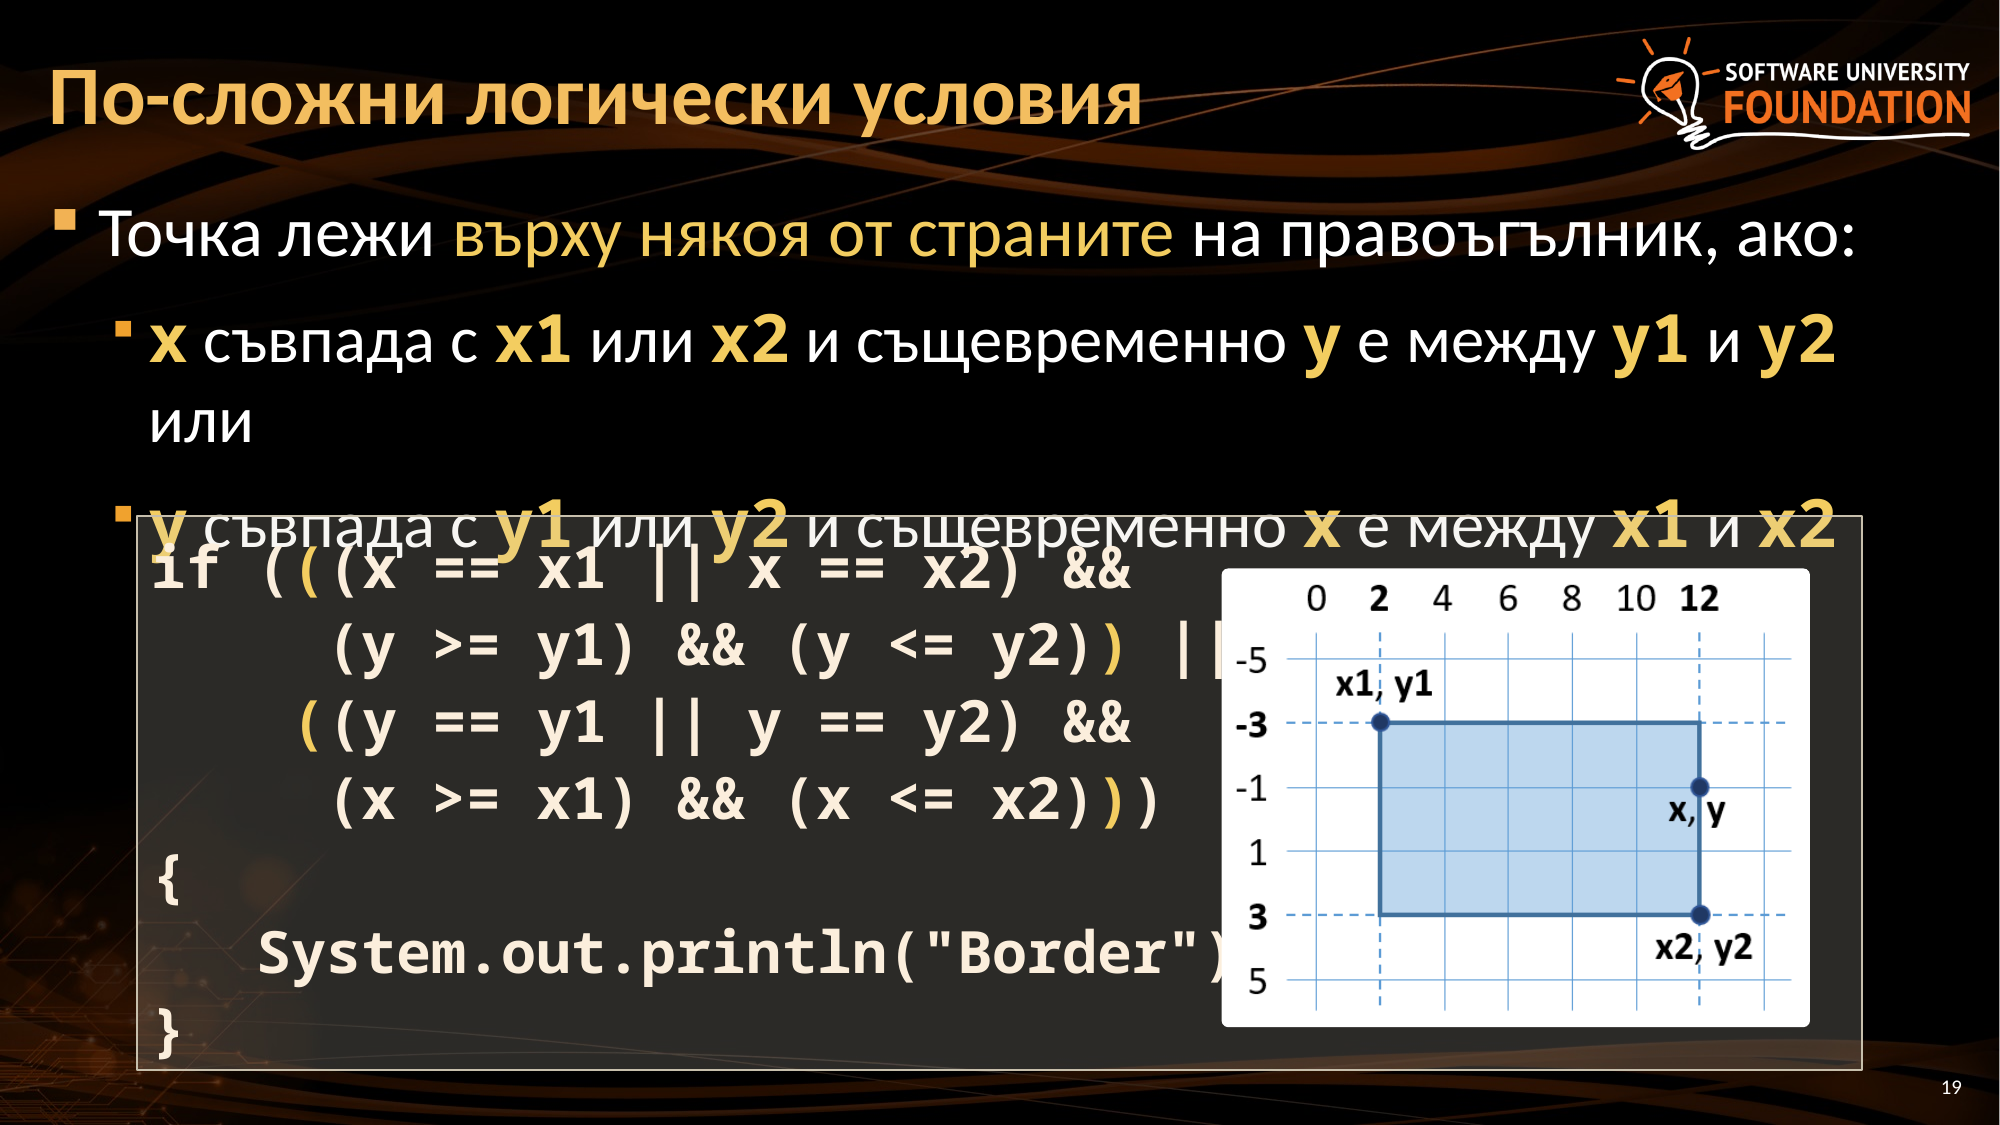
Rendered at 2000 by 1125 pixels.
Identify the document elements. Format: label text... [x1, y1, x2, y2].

list Точка лежи върху някоя от страните на правоъгълник, ако: x съвпада с x1 или x2 и същевременно y е между y1 и y2 или y съвпада с y1 или y2 и същевременно x е между x1 и x2 [31, 179, 1968, 1094]
picture [0, 0, 2000, 1125]
title По-сложни логически условия [30, 6, 1602, 189]
text_box if (((x == x1 || x == x2) && (y >= y1) && (y <= y2)) || ((y == y1 || y == y2) && (x >= x1) && (x <= x2))) { System.out.println("Border"); } [137, 516, 1863, 1070]
slide_number 19 [1897, 1094, 1968, 1103]
